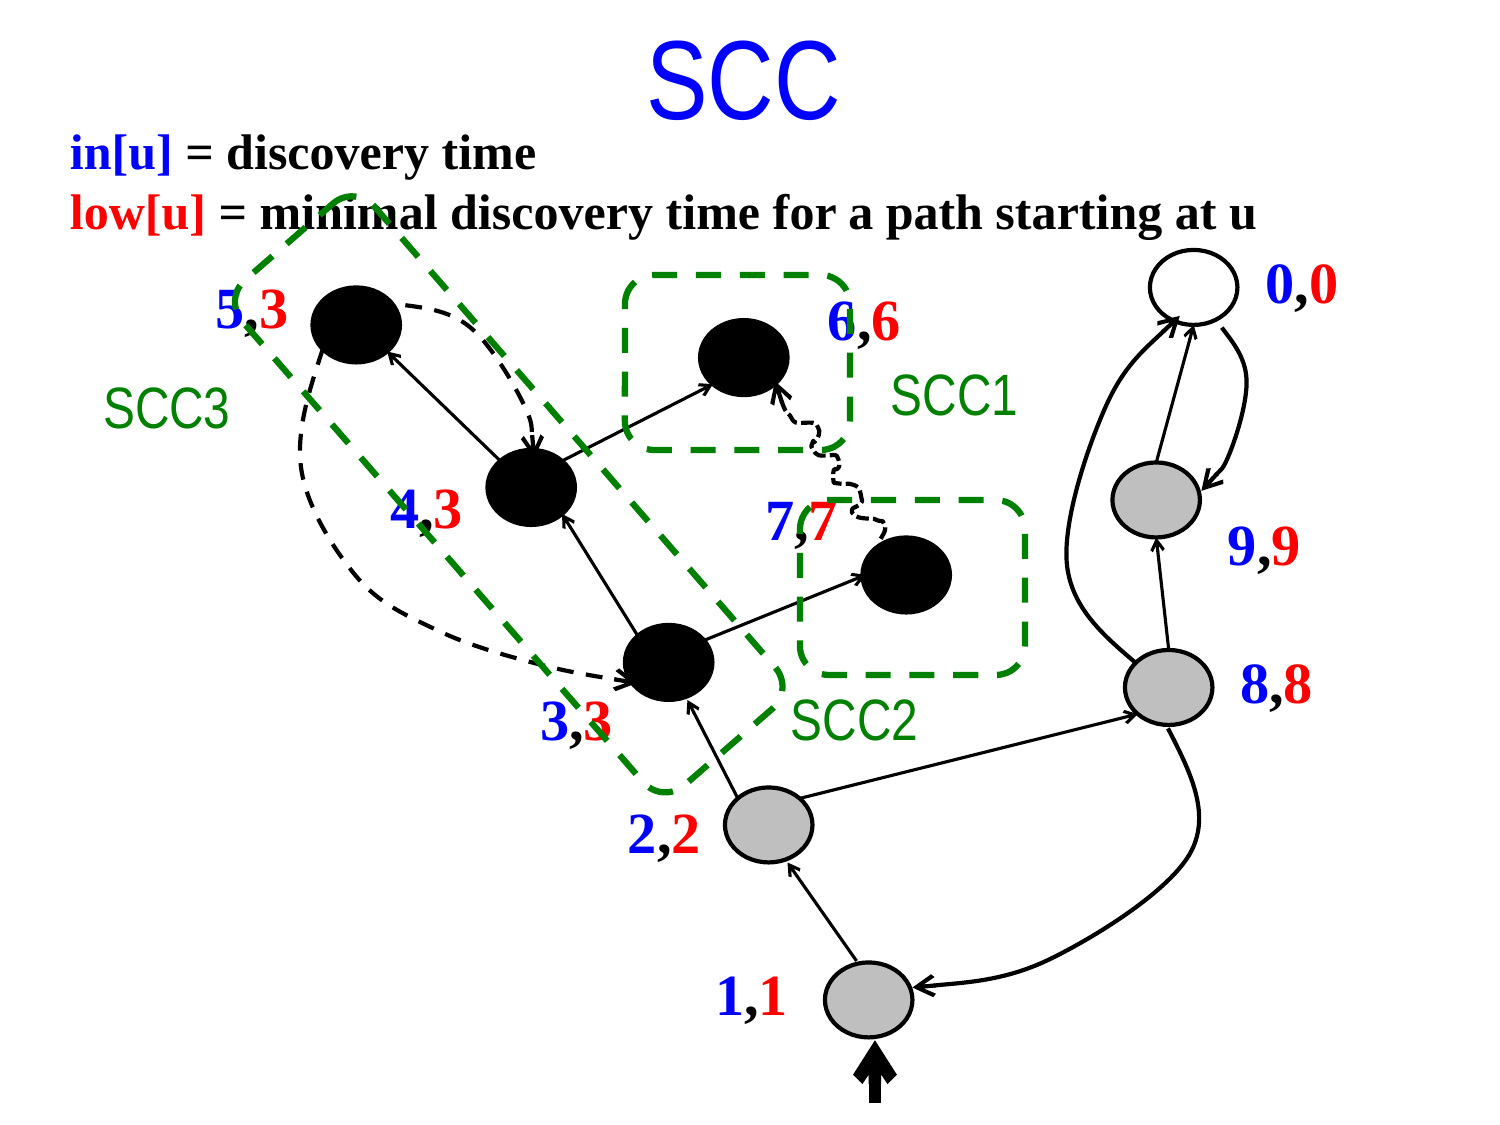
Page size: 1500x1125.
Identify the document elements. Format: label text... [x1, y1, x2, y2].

text_box [1157, 315, 1180, 324]
text_box [1154, 308, 1233, 327]
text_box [386, 351, 501, 462]
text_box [687, 699, 738, 799]
text_box 0,0 [1250, 237, 1354, 323]
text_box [1155, 537, 1169, 651]
text_box 1,1 [700, 950, 804, 1035]
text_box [561, 383, 714, 462]
text_box SCC3 [88, 362, 246, 448]
text_box [822, 960, 915, 1040]
text_box [232, 194, 785, 795]
text_box [797, 497, 1028, 678]
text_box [561, 513, 639, 637]
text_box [787, 862, 857, 962]
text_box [799, 713, 1138, 799]
text_box [622, 272, 853, 453]
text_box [699, 574, 866, 643]
text_box [1064, 341, 1161, 666]
text_box 2,2 [613, 787, 716, 873]
text_box SCC [99, 0, 1388, 150]
text_box [722, 785, 815, 865]
text_box SCC1 [876, 350, 1033, 435]
text_box 8,8 [1225, 637, 1329, 723]
text_box 5,3 [200, 308, 261, 348]
text_box [297, 397, 542, 668]
text_box 6,6 [850, 308, 916, 360]
text_box [770, 381, 864, 499]
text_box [1155, 324, 1194, 463]
text_box 7,7 [750, 474, 851, 560]
text_box in[u] = discovery time low[u] = minimal discovery time for a path starting at u [55, 112, 1273, 308]
text_box [1122, 648, 1215, 728]
text_box 9,9 [1213, 500, 1316, 585]
text_box 7,7 [838, 474, 854, 483]
text_box [1201, 326, 1249, 491]
text_box 3,3 [525, 675, 621, 760]
text_box 4,3 [375, 479, 435, 548]
text_box [912, 727, 1202, 998]
text_box SCC2 [775, 675, 933, 760]
text_box [1153, 471, 1203, 538]
